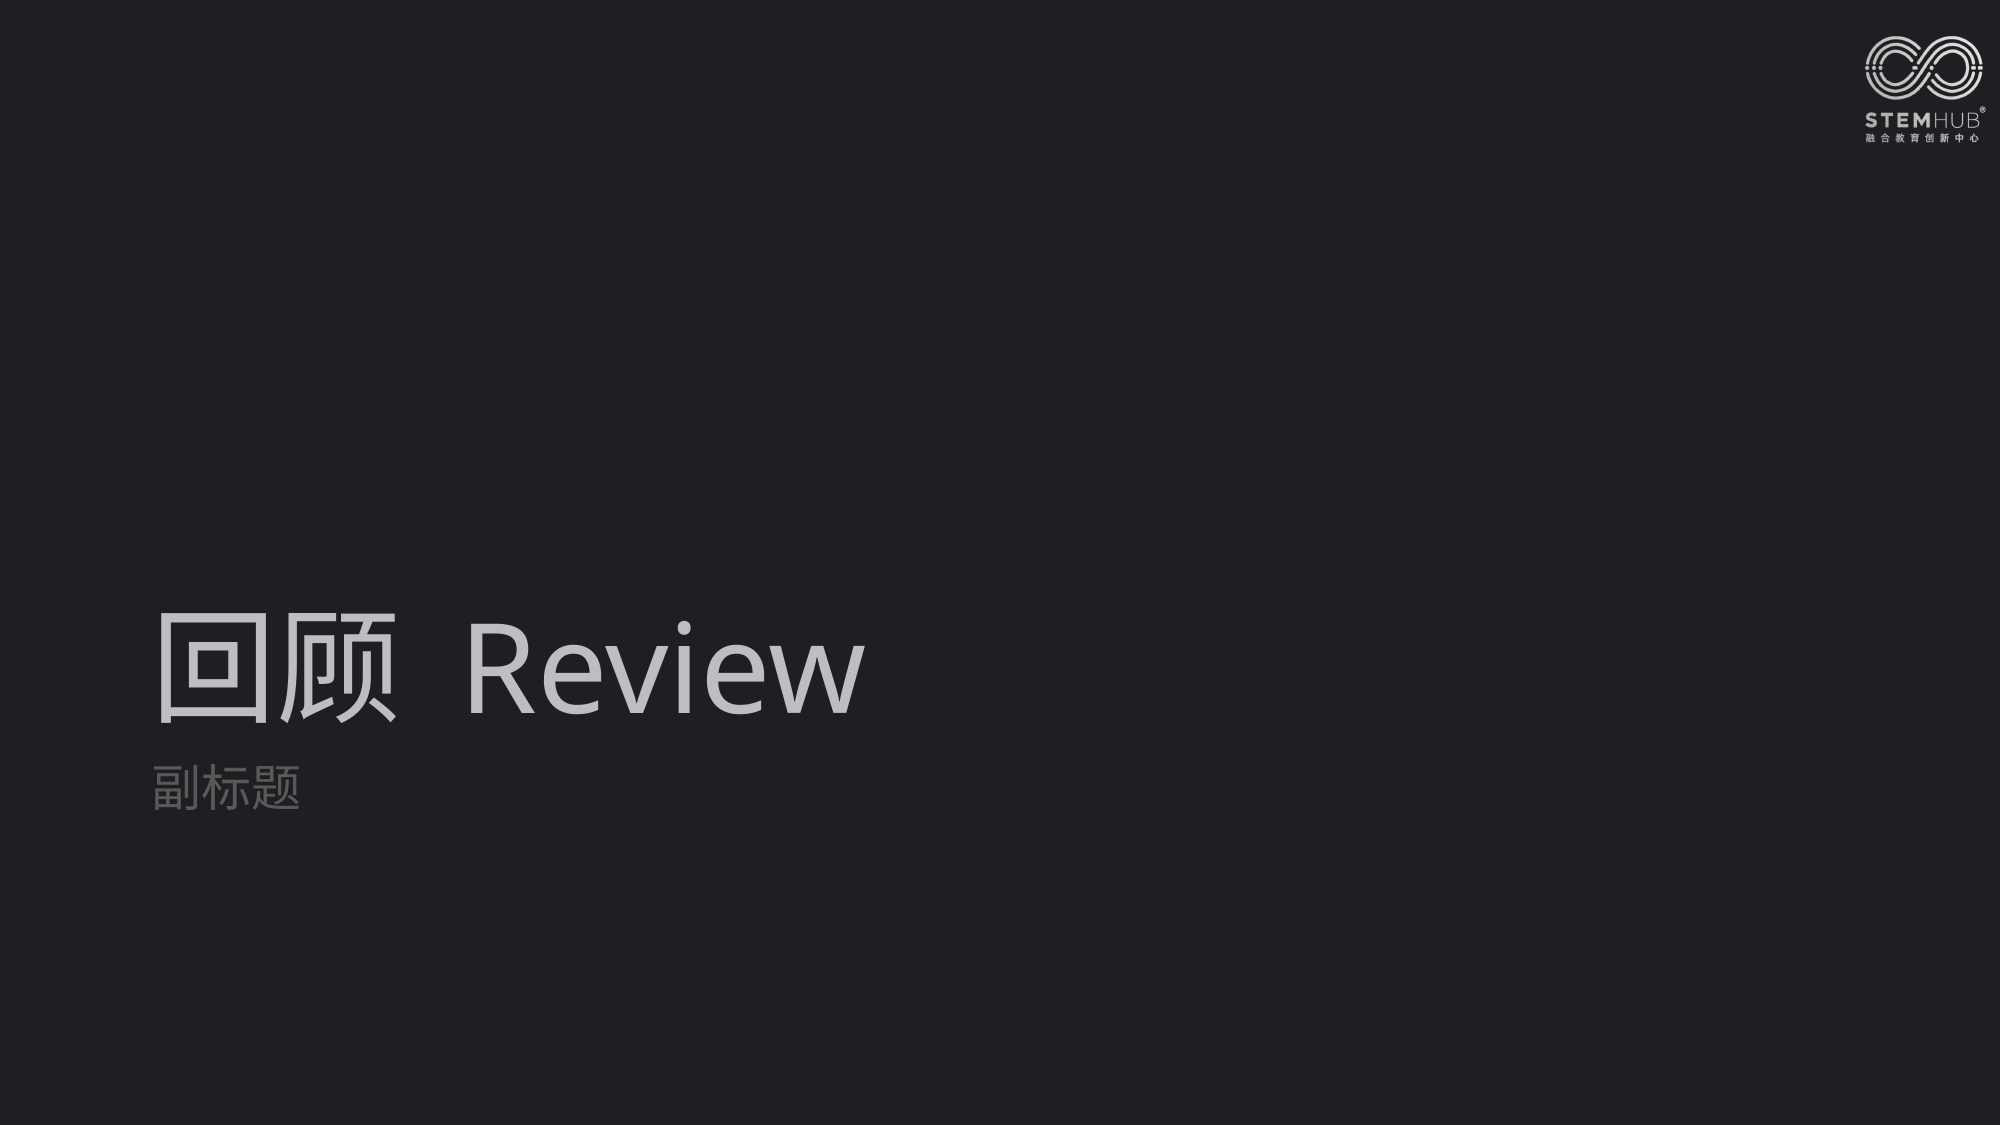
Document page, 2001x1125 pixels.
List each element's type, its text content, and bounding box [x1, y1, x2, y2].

picture [1849, 0, 2000, 180]
list 副标题 [136, 756, 1828, 863]
title 回顾 Review [136, 76, 1828, 749]
